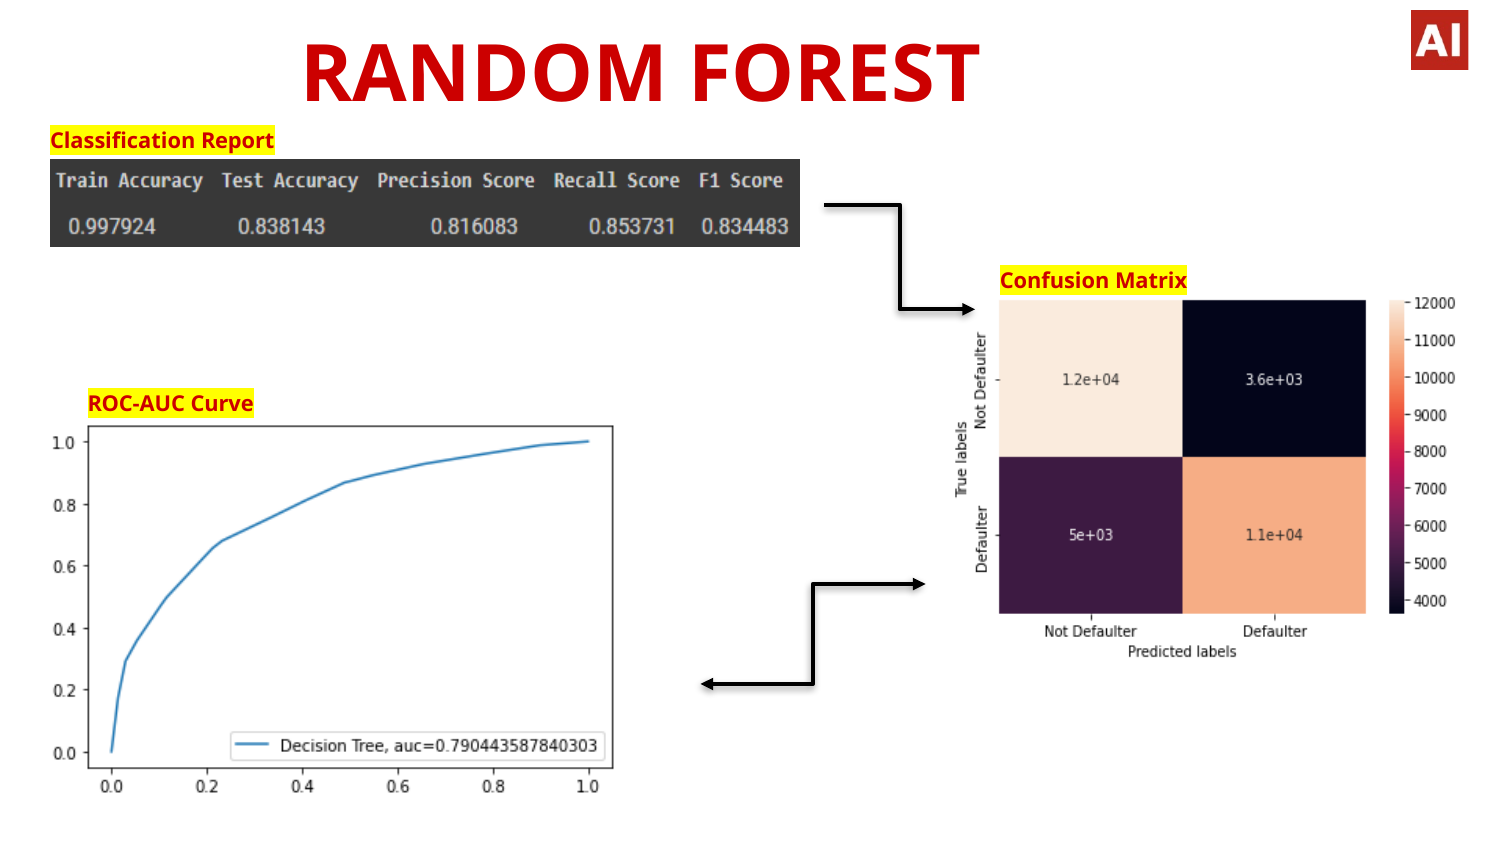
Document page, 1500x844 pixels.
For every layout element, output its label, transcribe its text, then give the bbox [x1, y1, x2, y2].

picture [949, 296, 1466, 660]
text_box Classification Report [50, 126, 314, 153]
picture [1411, 10, 1469, 70]
text_box Confusion Matrix [999, 266, 1264, 294]
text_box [700, 583, 926, 685]
picture [49, 159, 801, 247]
text_box ROC-AUC Curve [87, 389, 352, 416]
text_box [823, 204, 976, 310]
title RANDOM FOREST [300, 21, 1100, 121]
picture [44, 421, 620, 799]
